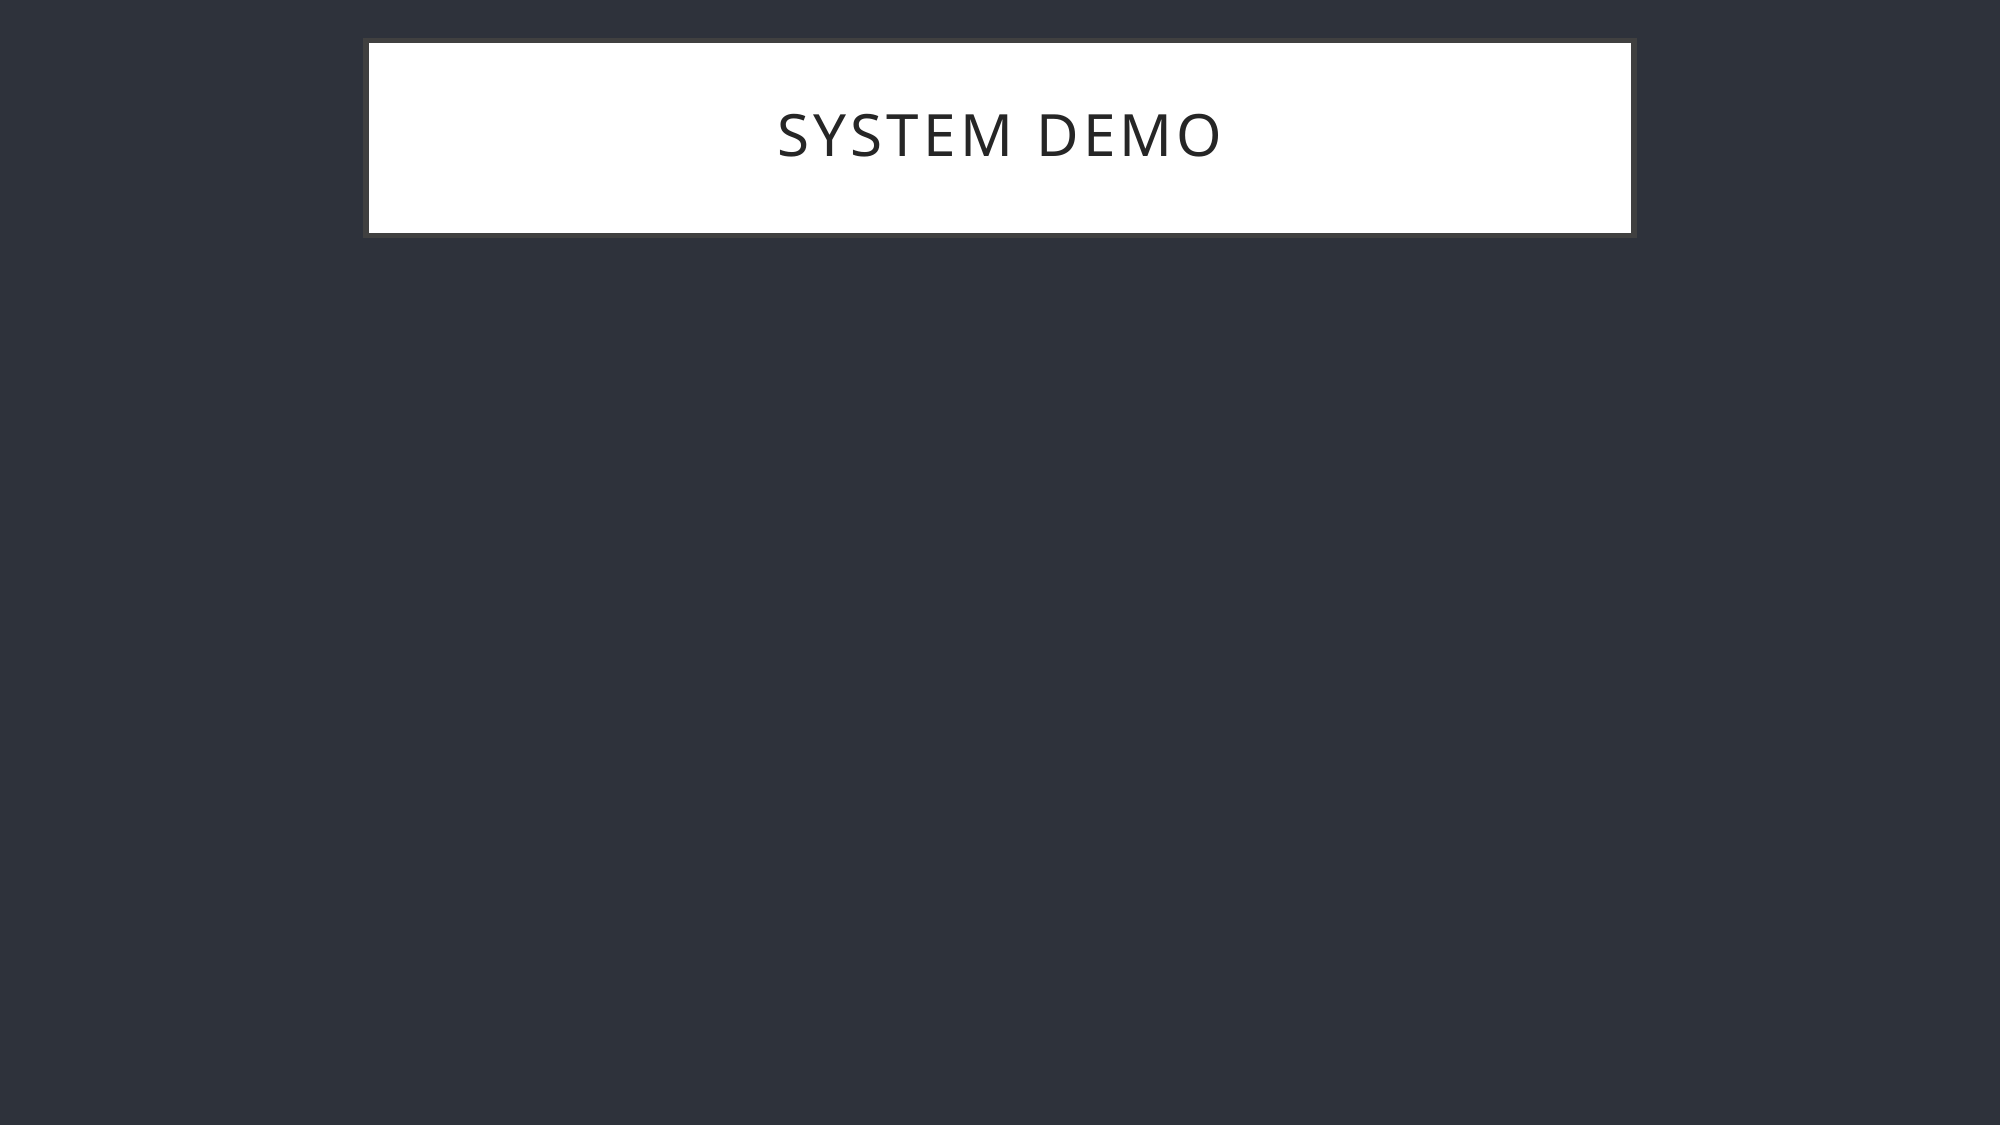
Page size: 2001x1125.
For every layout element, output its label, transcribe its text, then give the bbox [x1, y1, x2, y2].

title System Demo [363, 38, 1637, 238]
